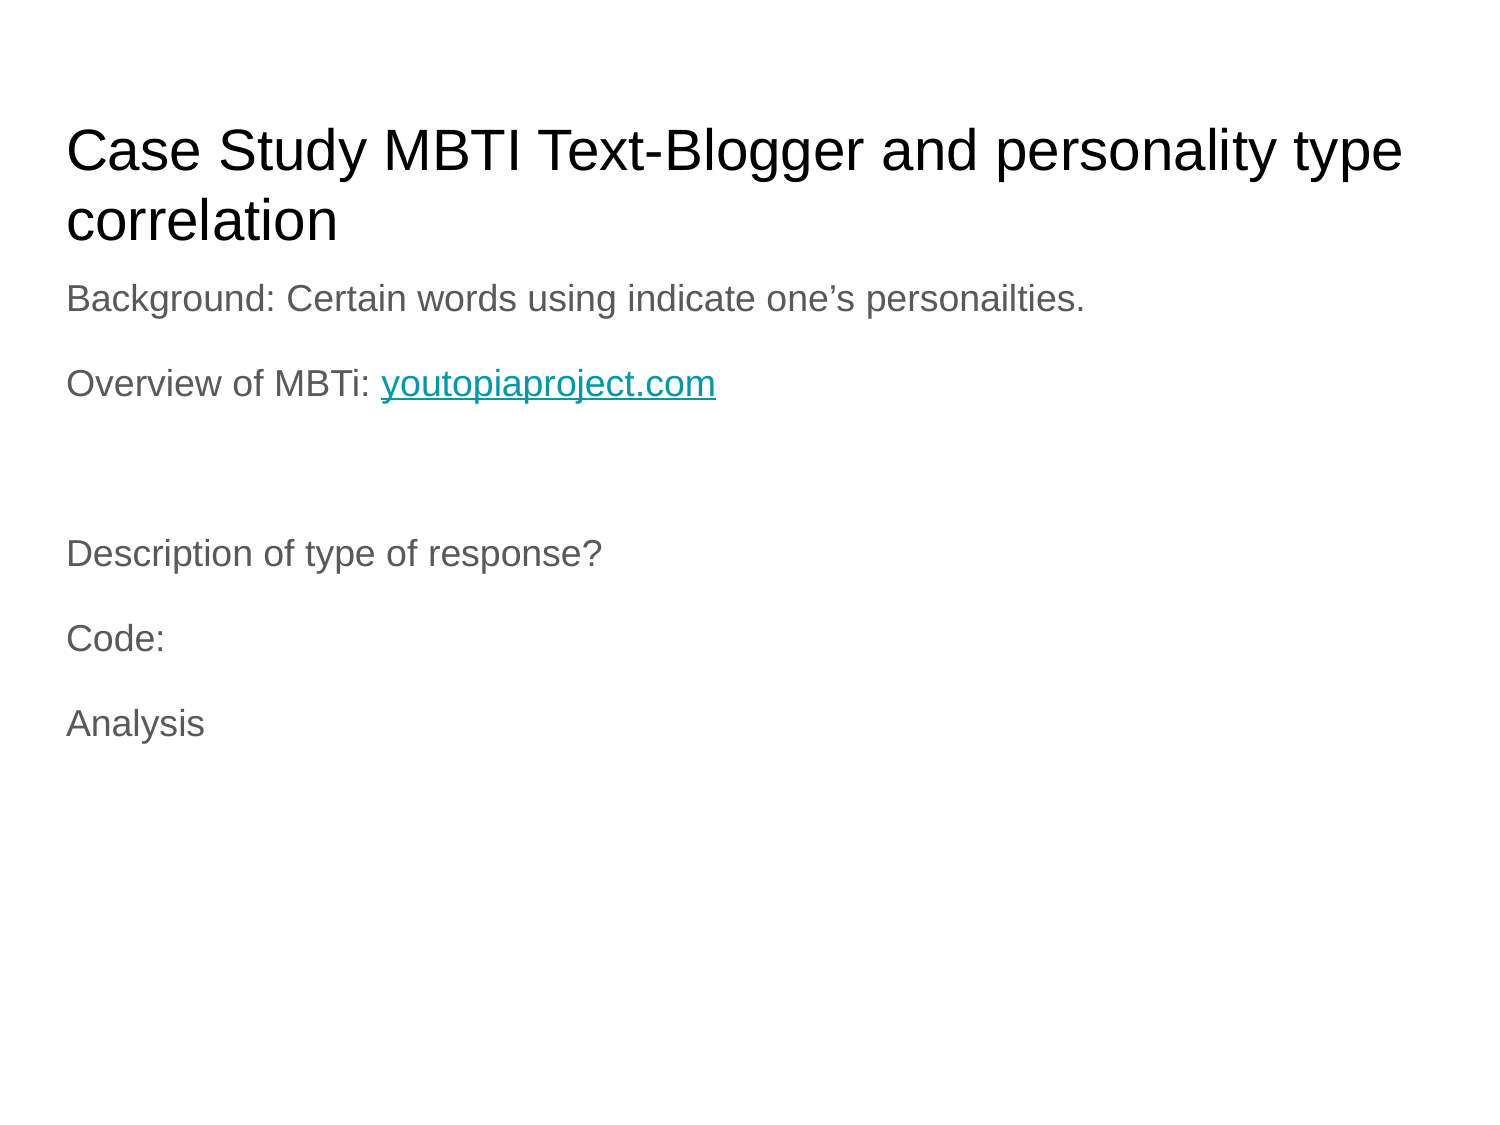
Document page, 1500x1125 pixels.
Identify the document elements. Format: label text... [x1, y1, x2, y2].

list Background: Certain words using indicate one’s personailties. Overview of MBTi: youtopiaproject.com Description of type of response? Code: Analysis [51, 252, 1449, 1000]
title Case Study MBTI Text-Blogger and personality type correlation [51, 97, 1449, 223]
